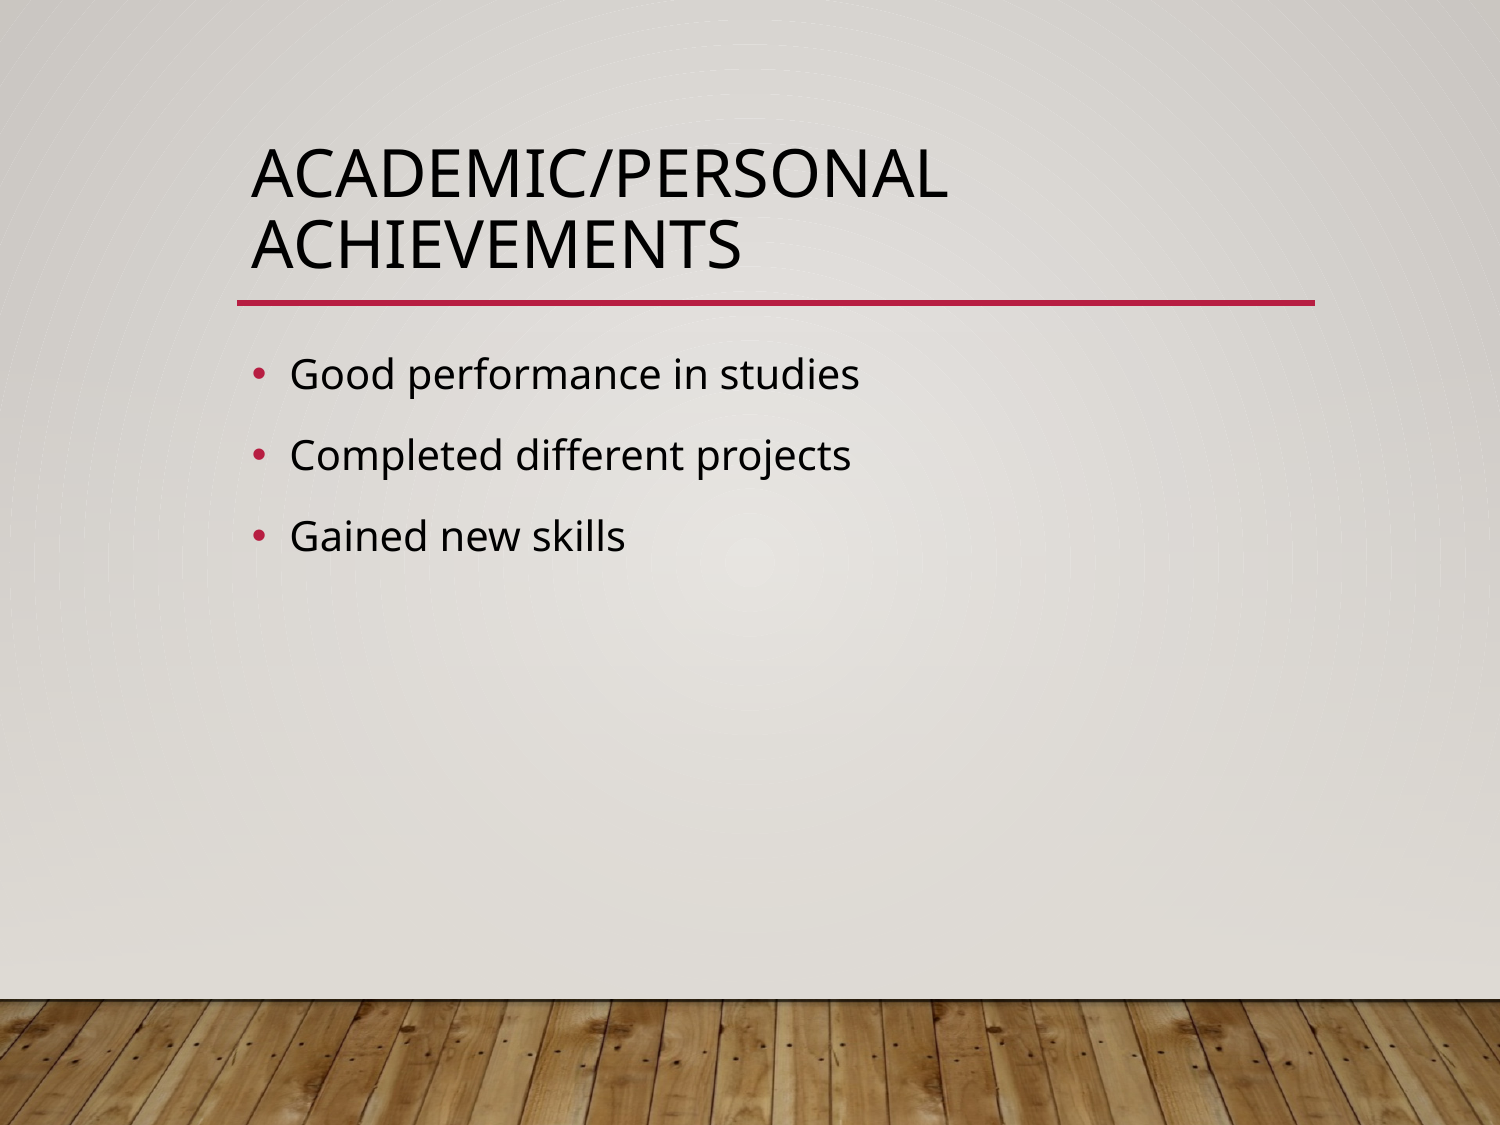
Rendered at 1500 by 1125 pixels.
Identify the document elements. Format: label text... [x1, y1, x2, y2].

title Academic/Personal Achievements [236, 131, 1315, 305]
picture [0, 999, 1500, 1125]
list Good performance in studies Completed different projects Gained new skills [236, 330, 1315, 897]
